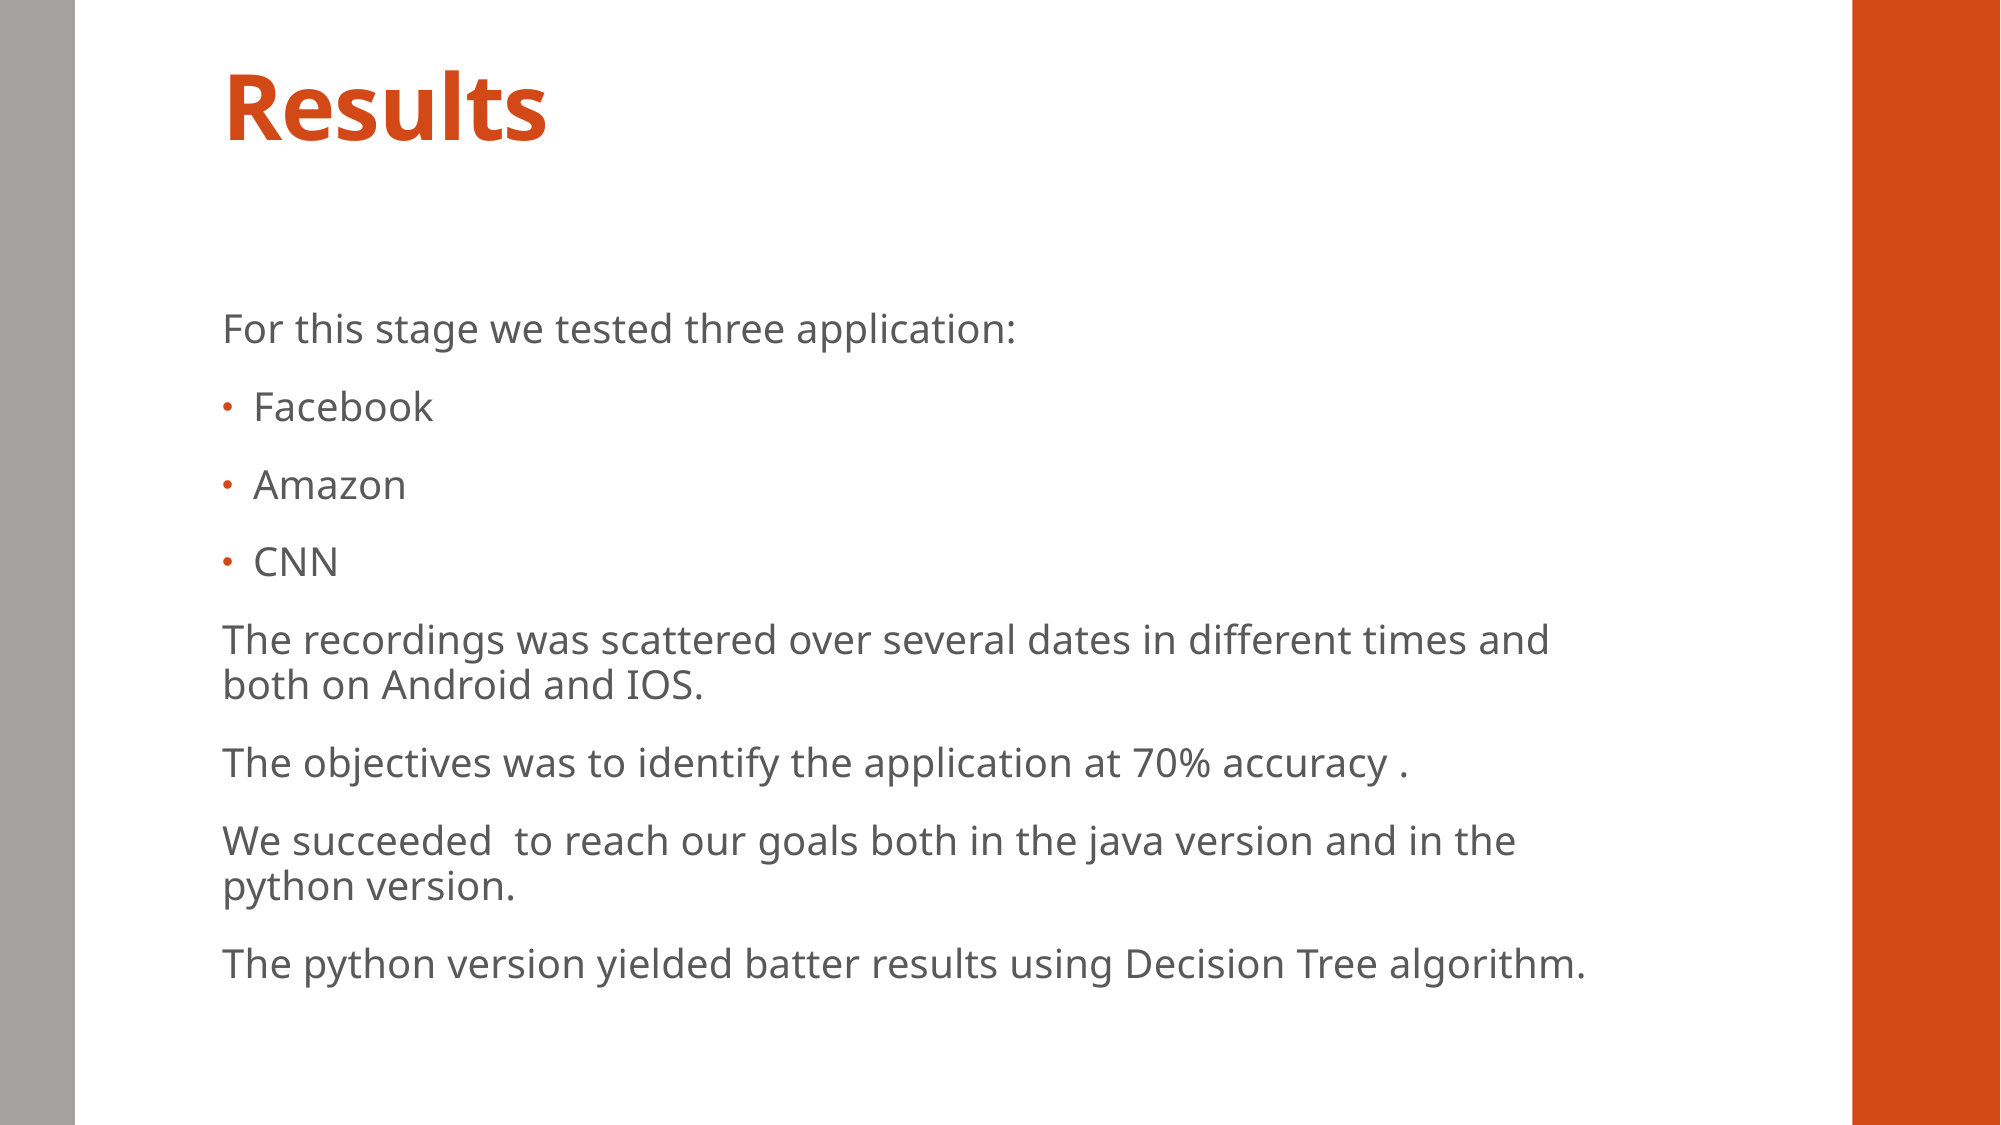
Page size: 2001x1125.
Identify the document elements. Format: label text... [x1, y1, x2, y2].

title Results [206, 48, 1797, 278]
list For this stage we tested three application: Facebook Amazon CNN The recordings was scattered over several dates in different times and both on Android and IOS. The objectives was to identify the application at 70% accuracy . We succeeded to reach our goals both in the java version and in the python version. The python version yielded batter results using Decision Tree algorithm. [206, 299, 1617, 1014]
